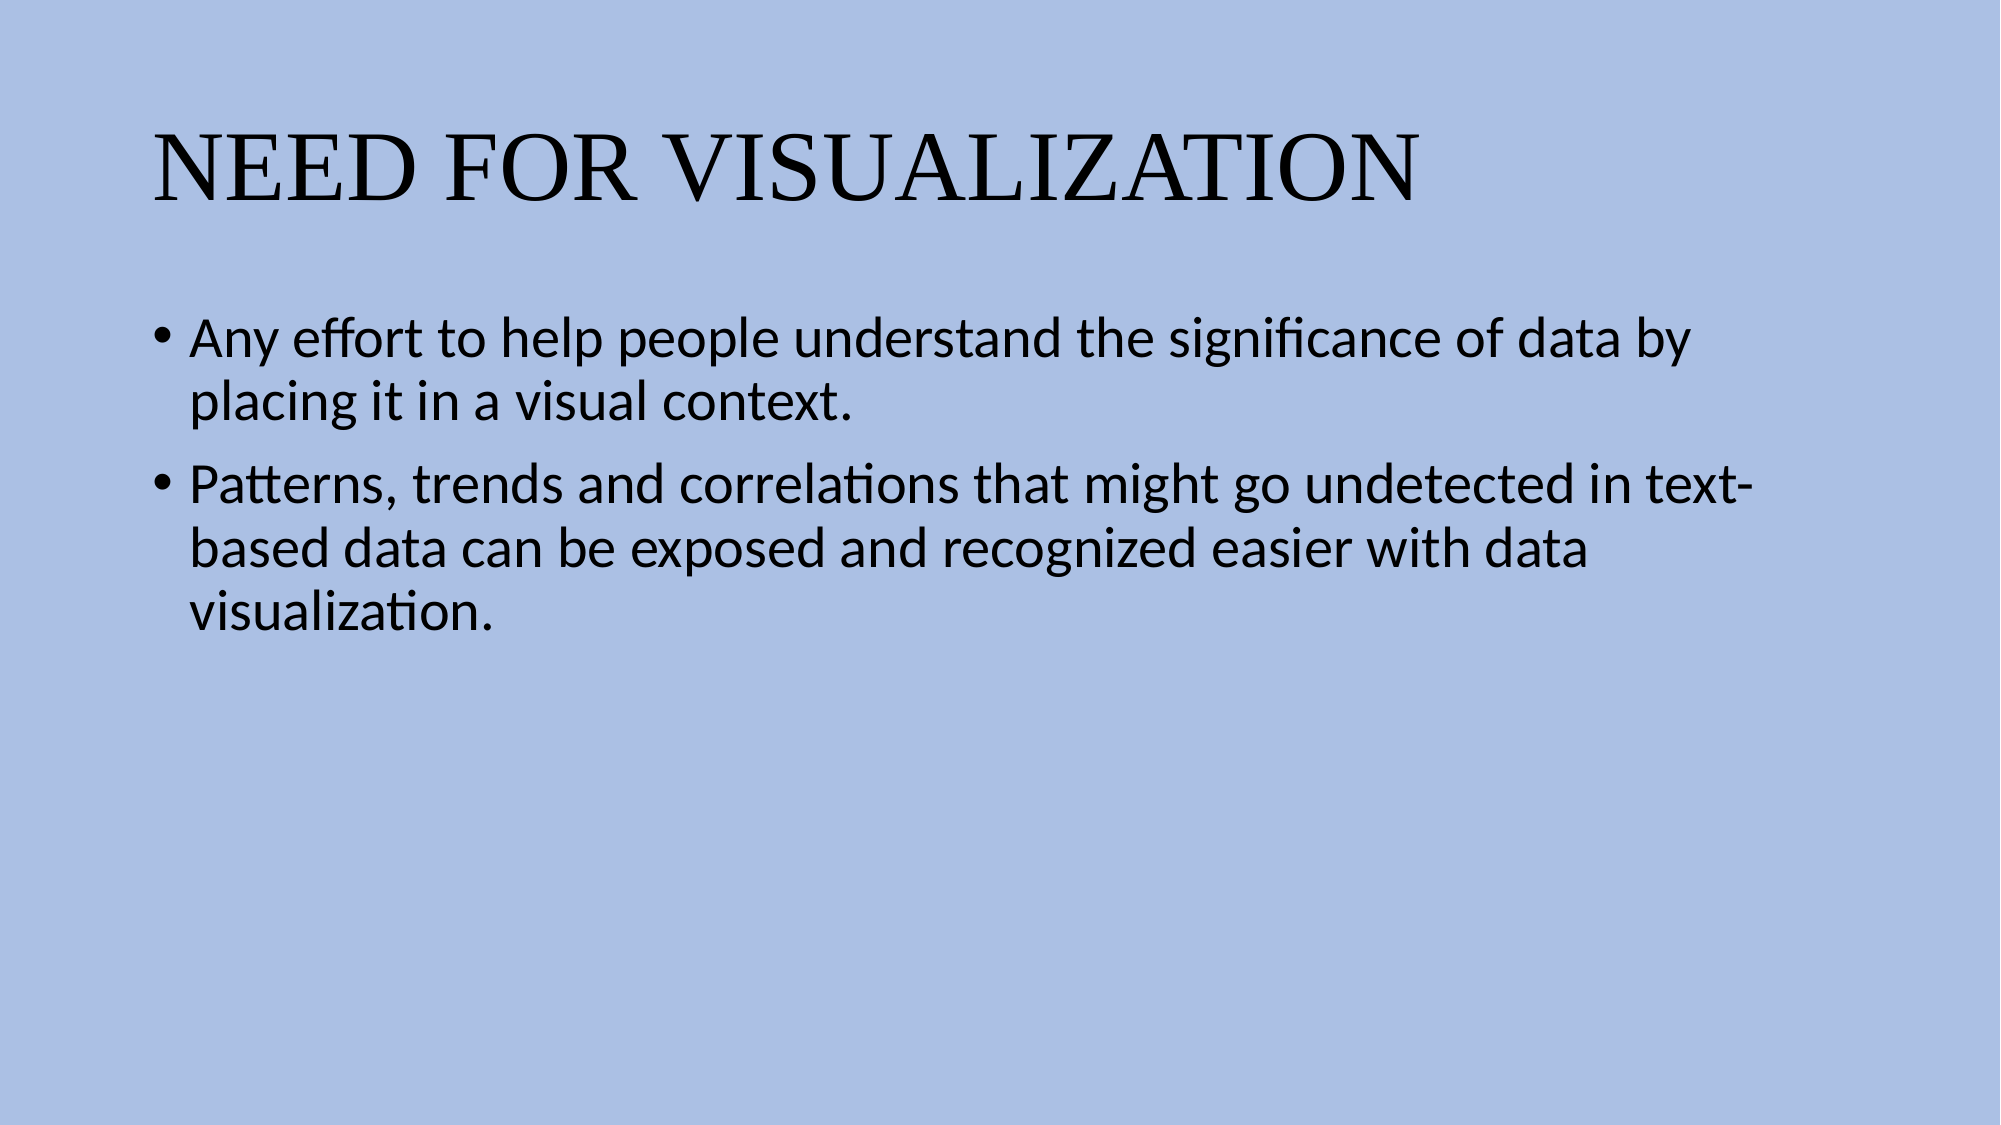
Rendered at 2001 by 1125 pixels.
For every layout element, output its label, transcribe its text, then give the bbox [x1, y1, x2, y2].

list Any effort to help people understand the significance of data by placing it in a visual context. Patterns, trends and correlations that might go undetected in text-based data can be exposed and recognized easier with data visualization. [137, 299, 1863, 1014]
title NEED FOR VISUALIZATION [137, 59, 1863, 278]
